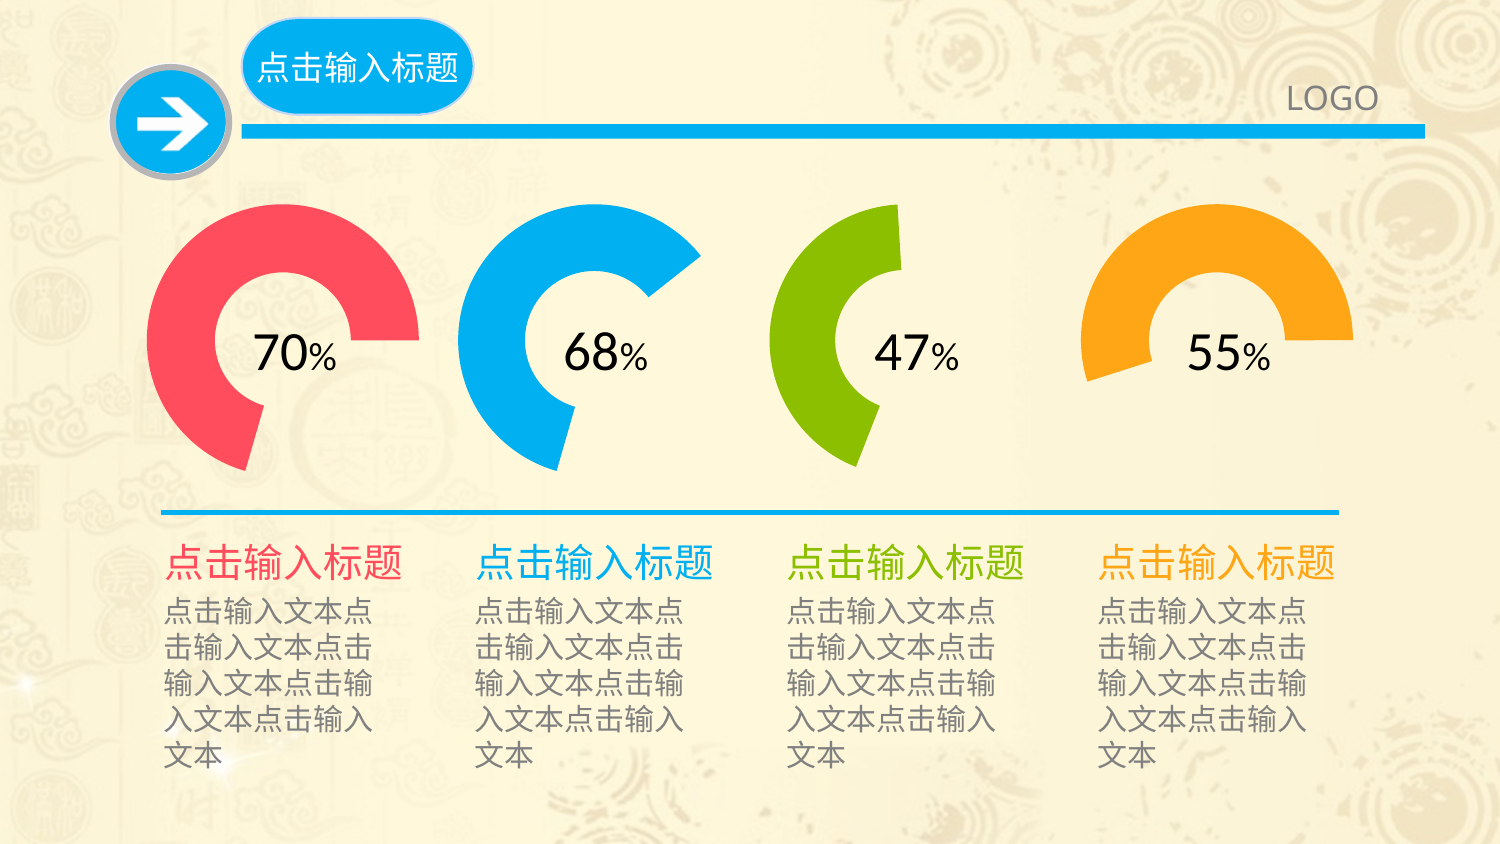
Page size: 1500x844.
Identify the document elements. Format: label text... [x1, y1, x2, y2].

text_box 70% [237, 307, 352, 389]
text_box [768, 203, 903, 469]
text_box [1082, 530, 1353, 783]
text_box 47% [859, 307, 975, 389]
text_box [241, 17, 487, 115]
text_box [459, 530, 731, 783]
text_box [241, 123, 1426, 140]
picture [0, 0, 1500, 844]
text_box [110, 65, 229, 178]
text_box LOGO [1270, 69, 1404, 123]
text_box [1079, 203, 1355, 383]
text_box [771, 530, 1042, 783]
text_box 68% [548, 307, 664, 389]
text_box [457, 203, 703, 473]
text_box 55% [1171, 307, 1287, 389]
text_box [145, 203, 420, 473]
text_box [148, 530, 419, 783]
